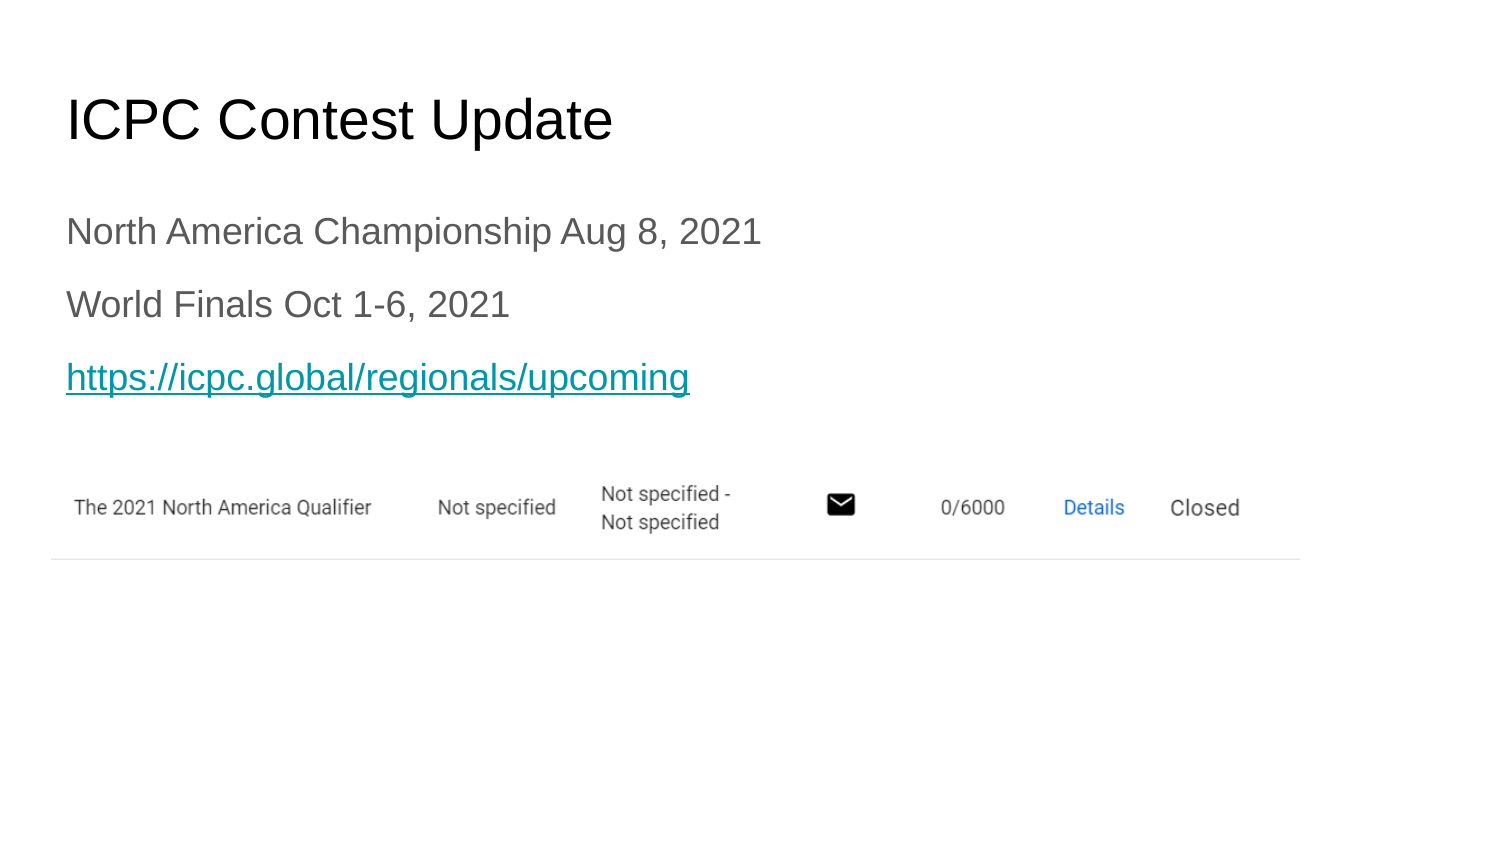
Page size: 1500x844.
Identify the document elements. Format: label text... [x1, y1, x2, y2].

picture [50, 458, 1300, 561]
title ICPC Contest Update [51, 72, 1449, 167]
list North America Championship Aug 8, 2021 World Finals Oct 1-6, 2021 https://icpc.global/regionals/upcoming [51, 189, 1449, 750]
